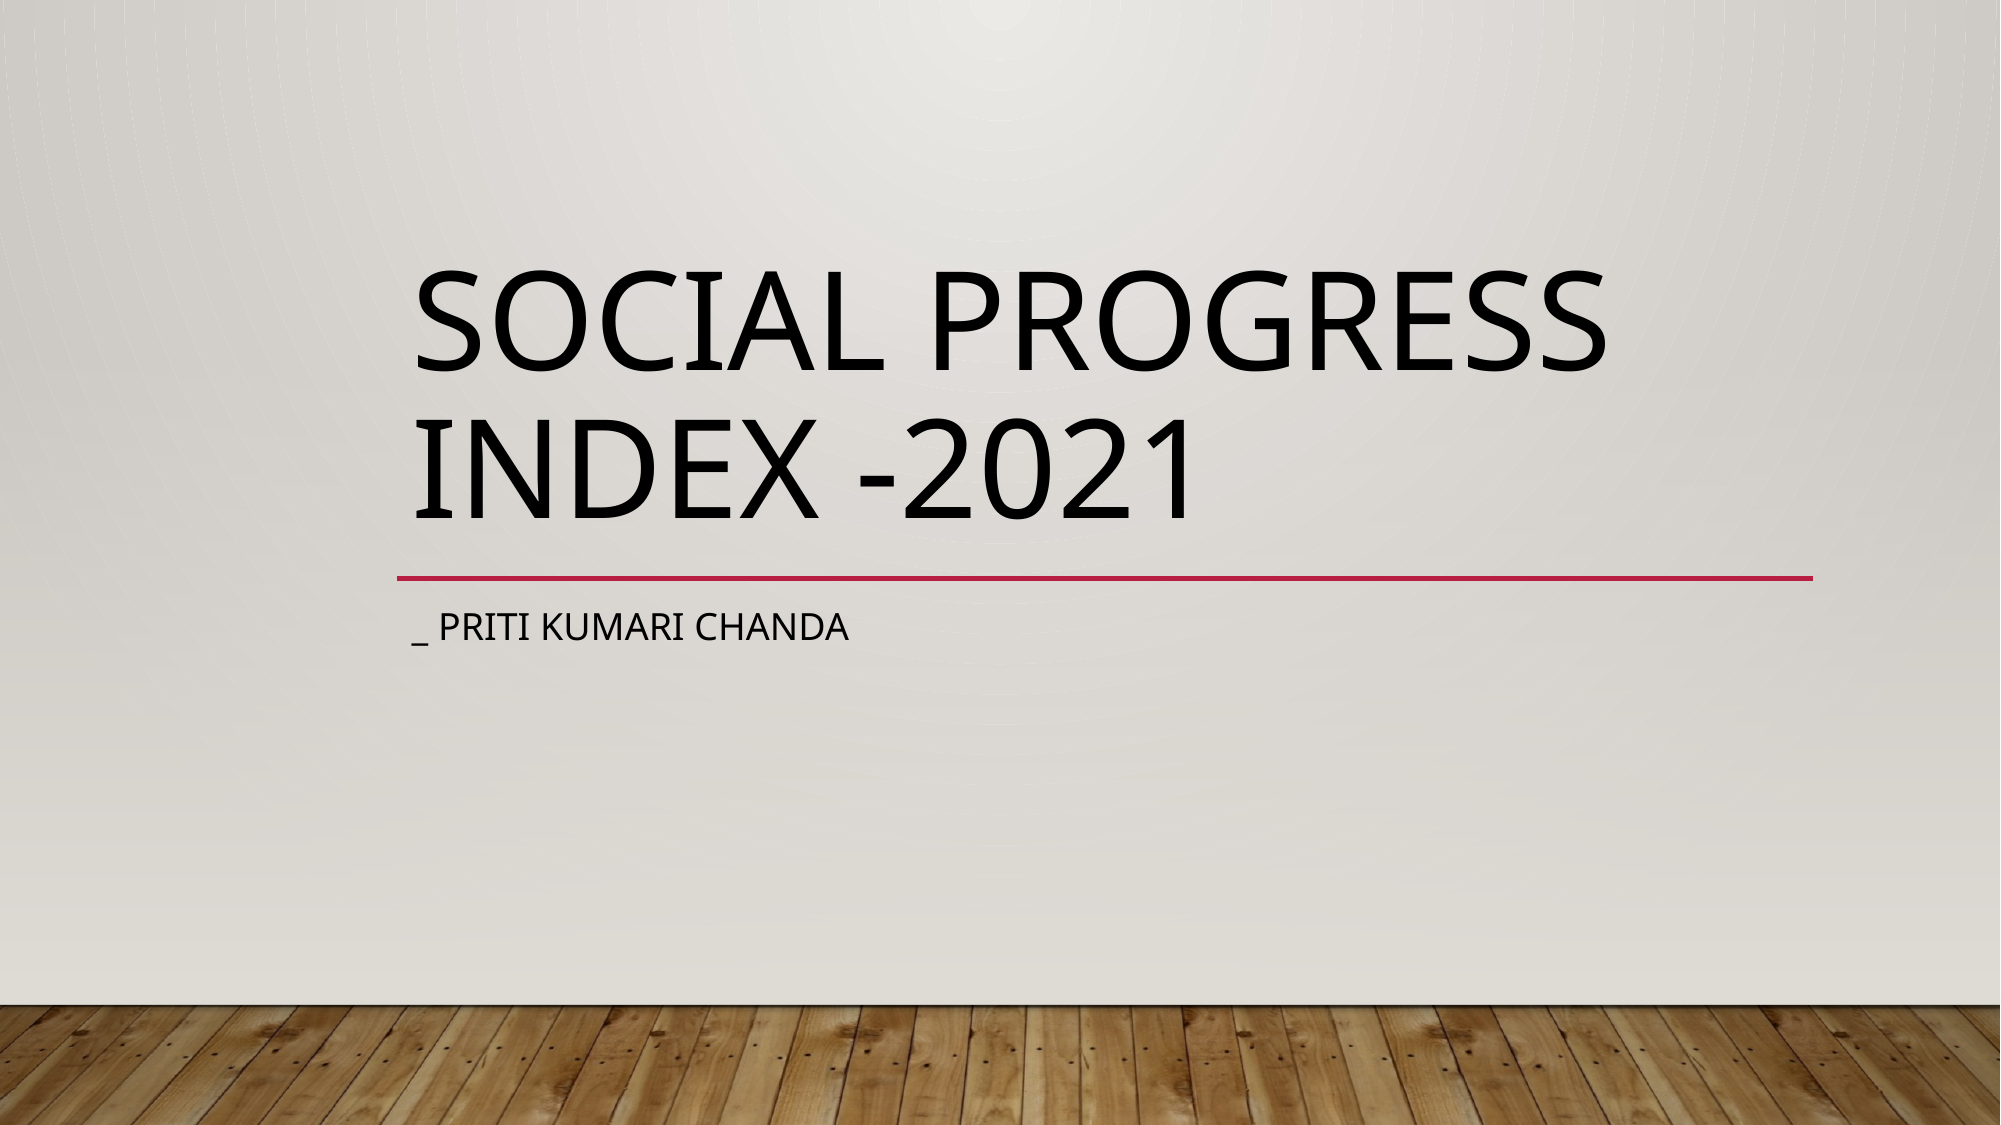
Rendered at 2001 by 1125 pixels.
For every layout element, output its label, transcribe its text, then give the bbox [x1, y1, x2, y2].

picture [0, 1005, 2000, 1125]
subtitle _ PRITI KUMARI CHANDA [396, 579, 1814, 740]
title Social Progress index -2021 [396, 131, 1814, 549]
